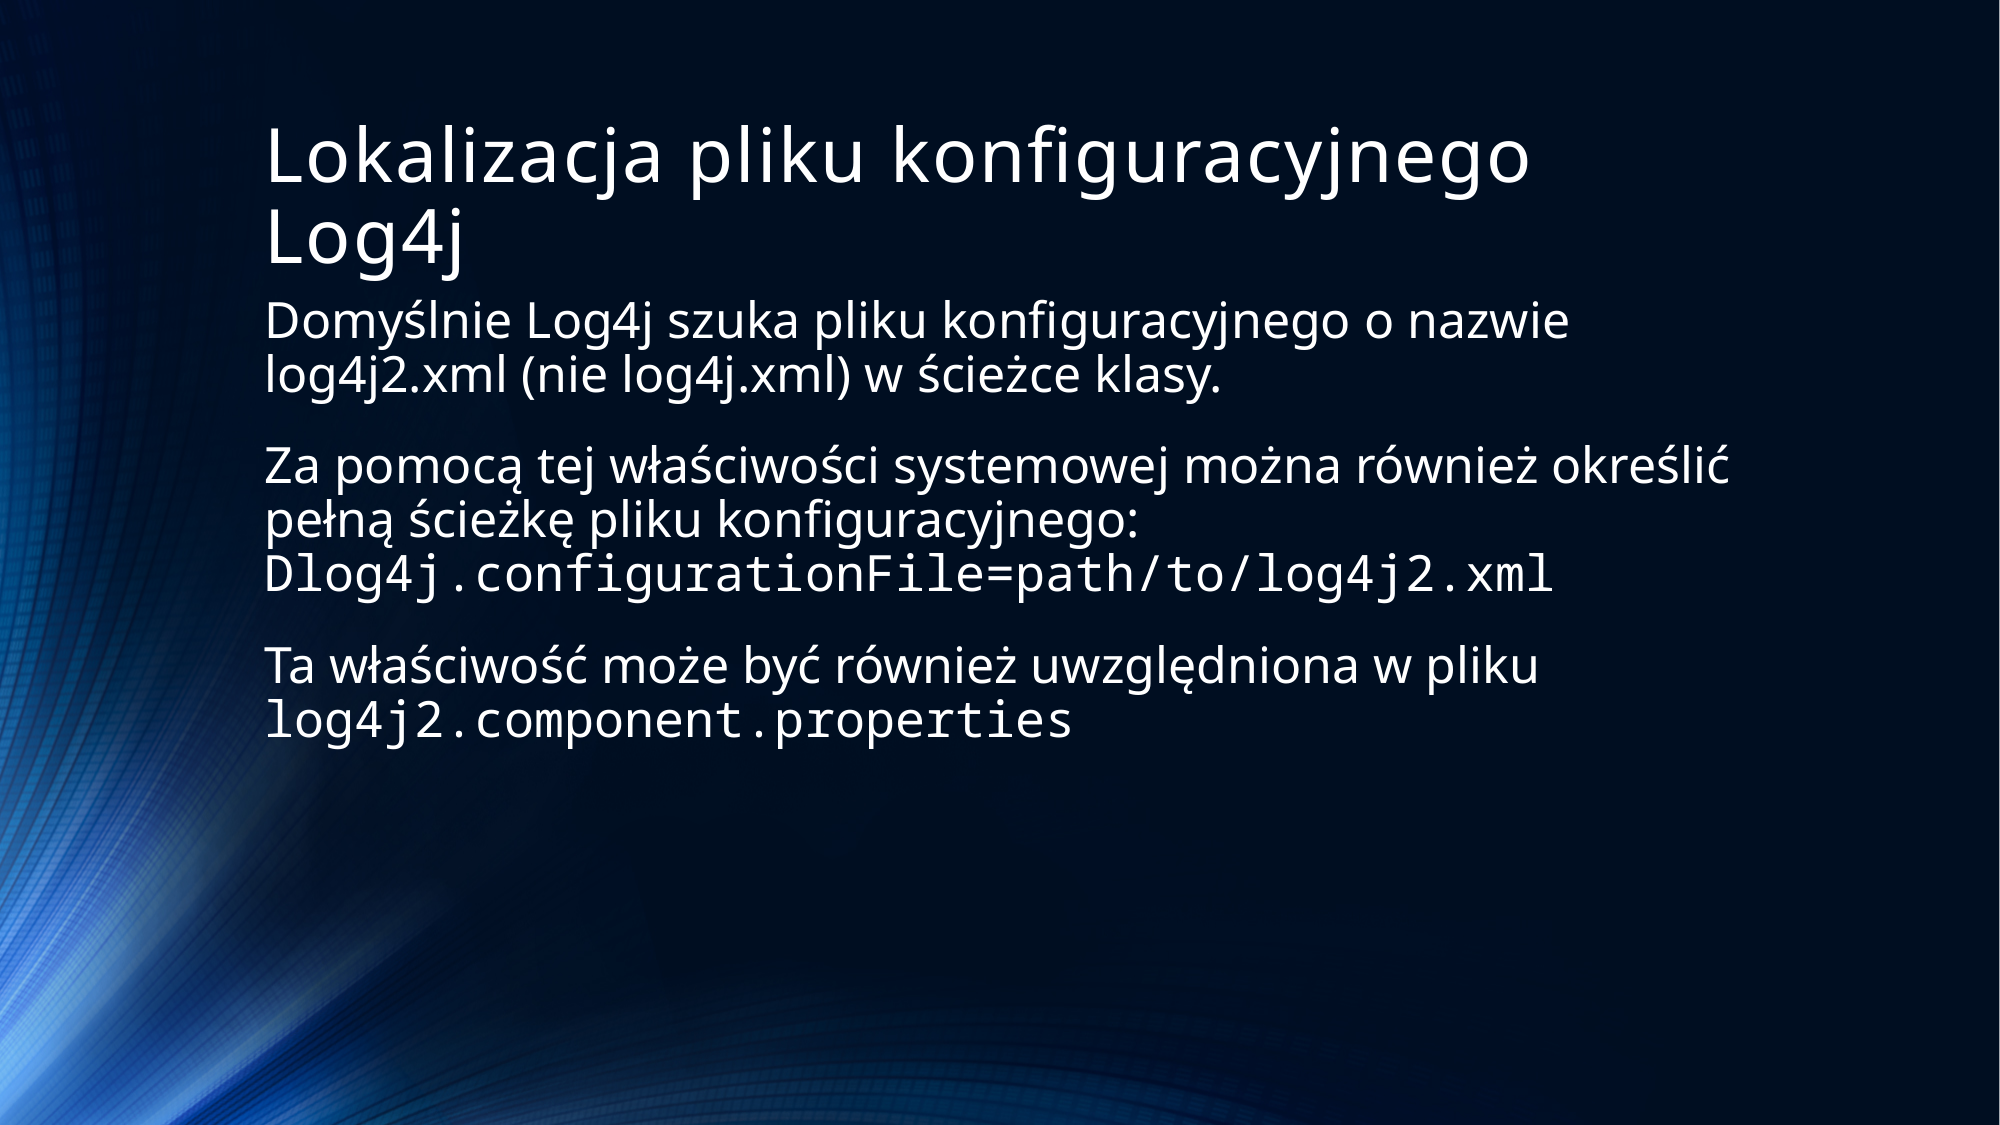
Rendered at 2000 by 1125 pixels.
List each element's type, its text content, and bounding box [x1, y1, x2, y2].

picture [0, 0, 2000, 1125]
list Domyślnie Log4j szuka pliku konfiguracyjnego o nazwie log4j2.xml (nie log4j.xml) w ścieżce klasy. Za pomocą tej właściwości systemowej można również określić pełną ścieżkę pliku konfiguracyjnego: Dlog4j.configurationFile=path/to/log4j2.xml Ta właściwość może być również uwzględniona w pliku log4j2.component.properties [249, 287, 1792, 988]
title Lokalizacja pliku konfiguracyjnego Log4j [249, 62, 1750, 287]
